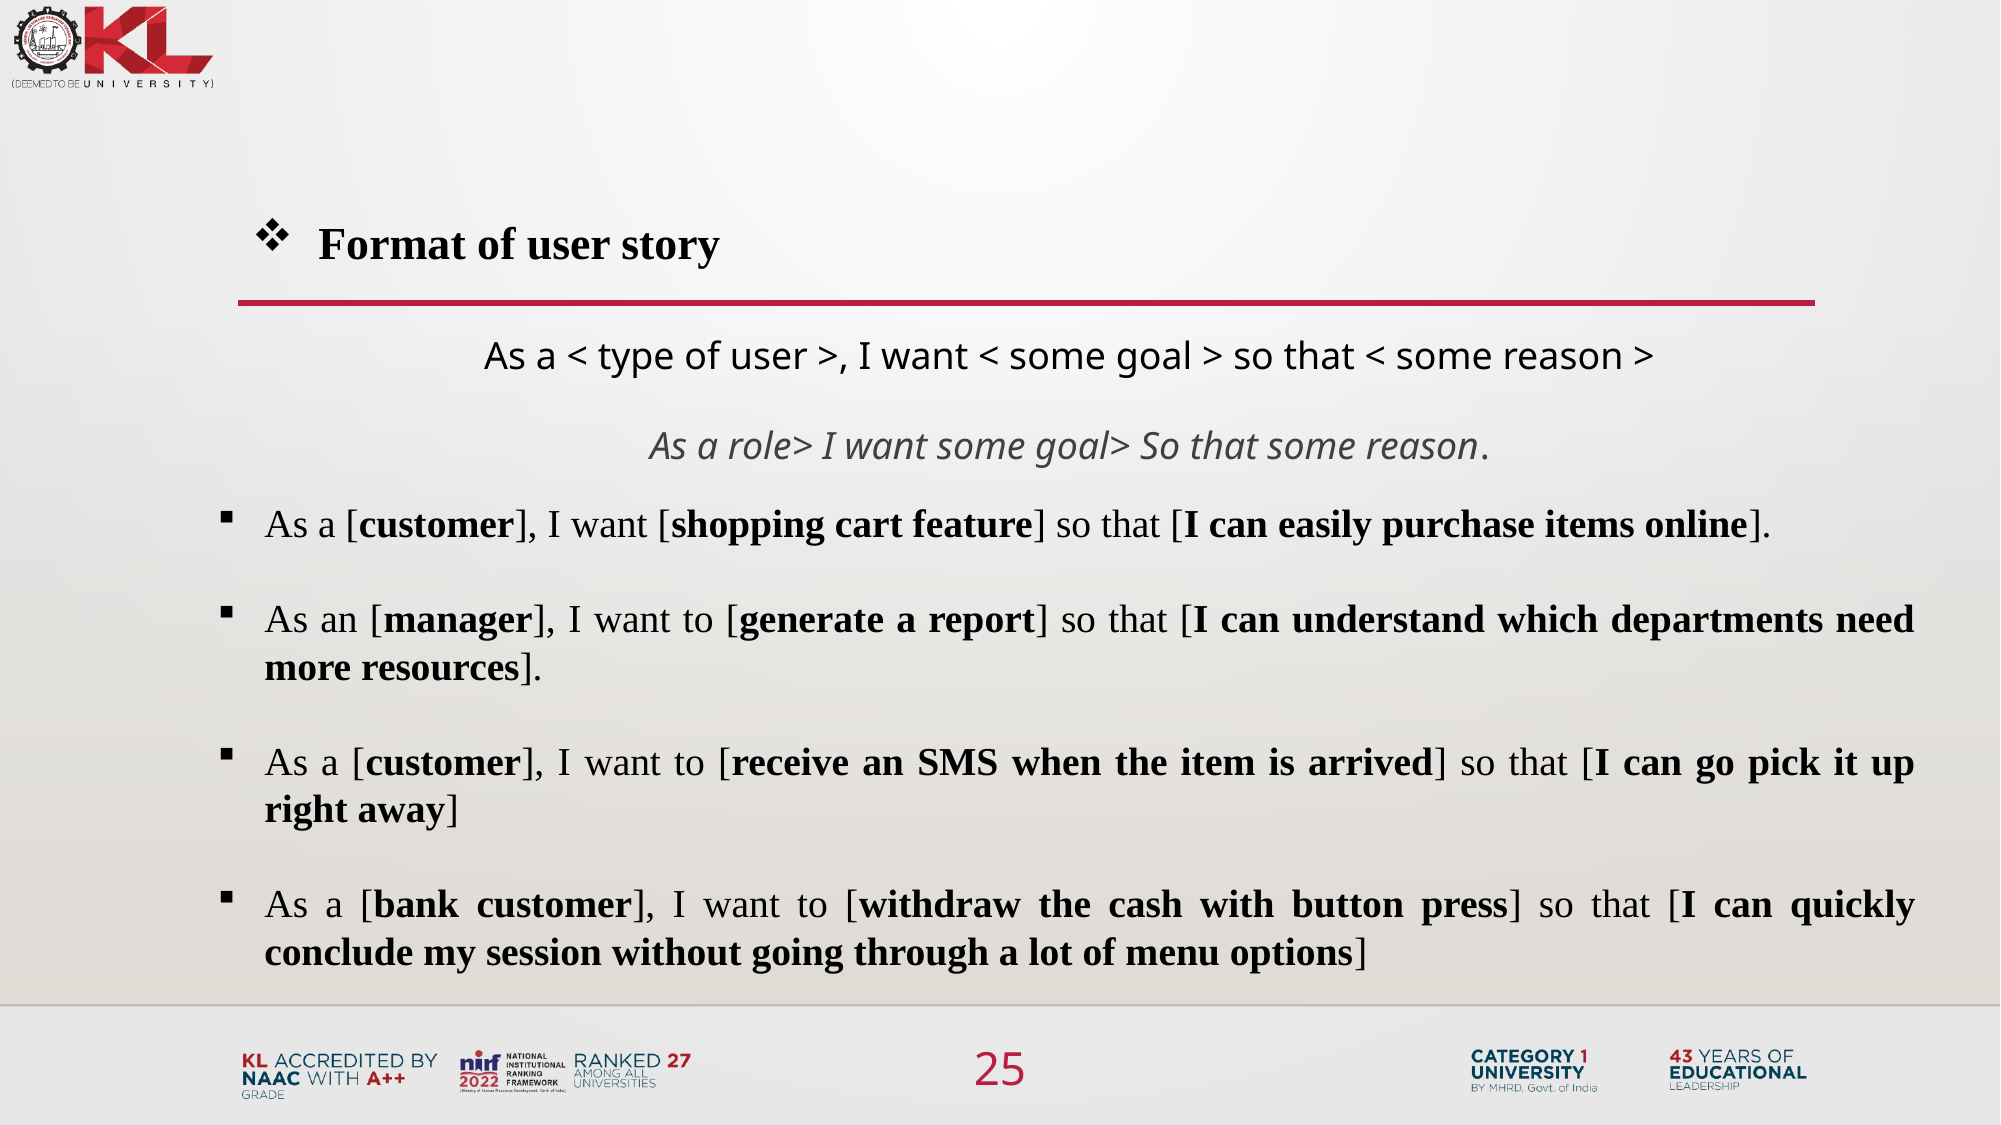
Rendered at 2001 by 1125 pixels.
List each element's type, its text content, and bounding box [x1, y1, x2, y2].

picture [238, 1045, 716, 1103]
picture [1447, 1045, 1814, 1101]
text_box Format of user story [237, 206, 1239, 276]
slide_number 25 [933, 1031, 1067, 1115]
picture [12, 5, 213, 88]
text_box As a < type of user >, I want < some goal > so that < some reason > As a role> I want some goal> So that some reason. [324, 324, 1816, 475]
text_box As a [customer], I want [shopping cart feature] so that [I can easily purchase items online]. As an [manager], I want to [generate a report] so that [I can understand which departments need more resources]. As a [customer], I want to [receive an SMS when the item is arrived] so that [I can go pick it up right away] As a [bank customer], I want to [withdraw the cash with button press] so that [I can quickly conclude my session without going through a lot of menu options] [202, 490, 1931, 981]
